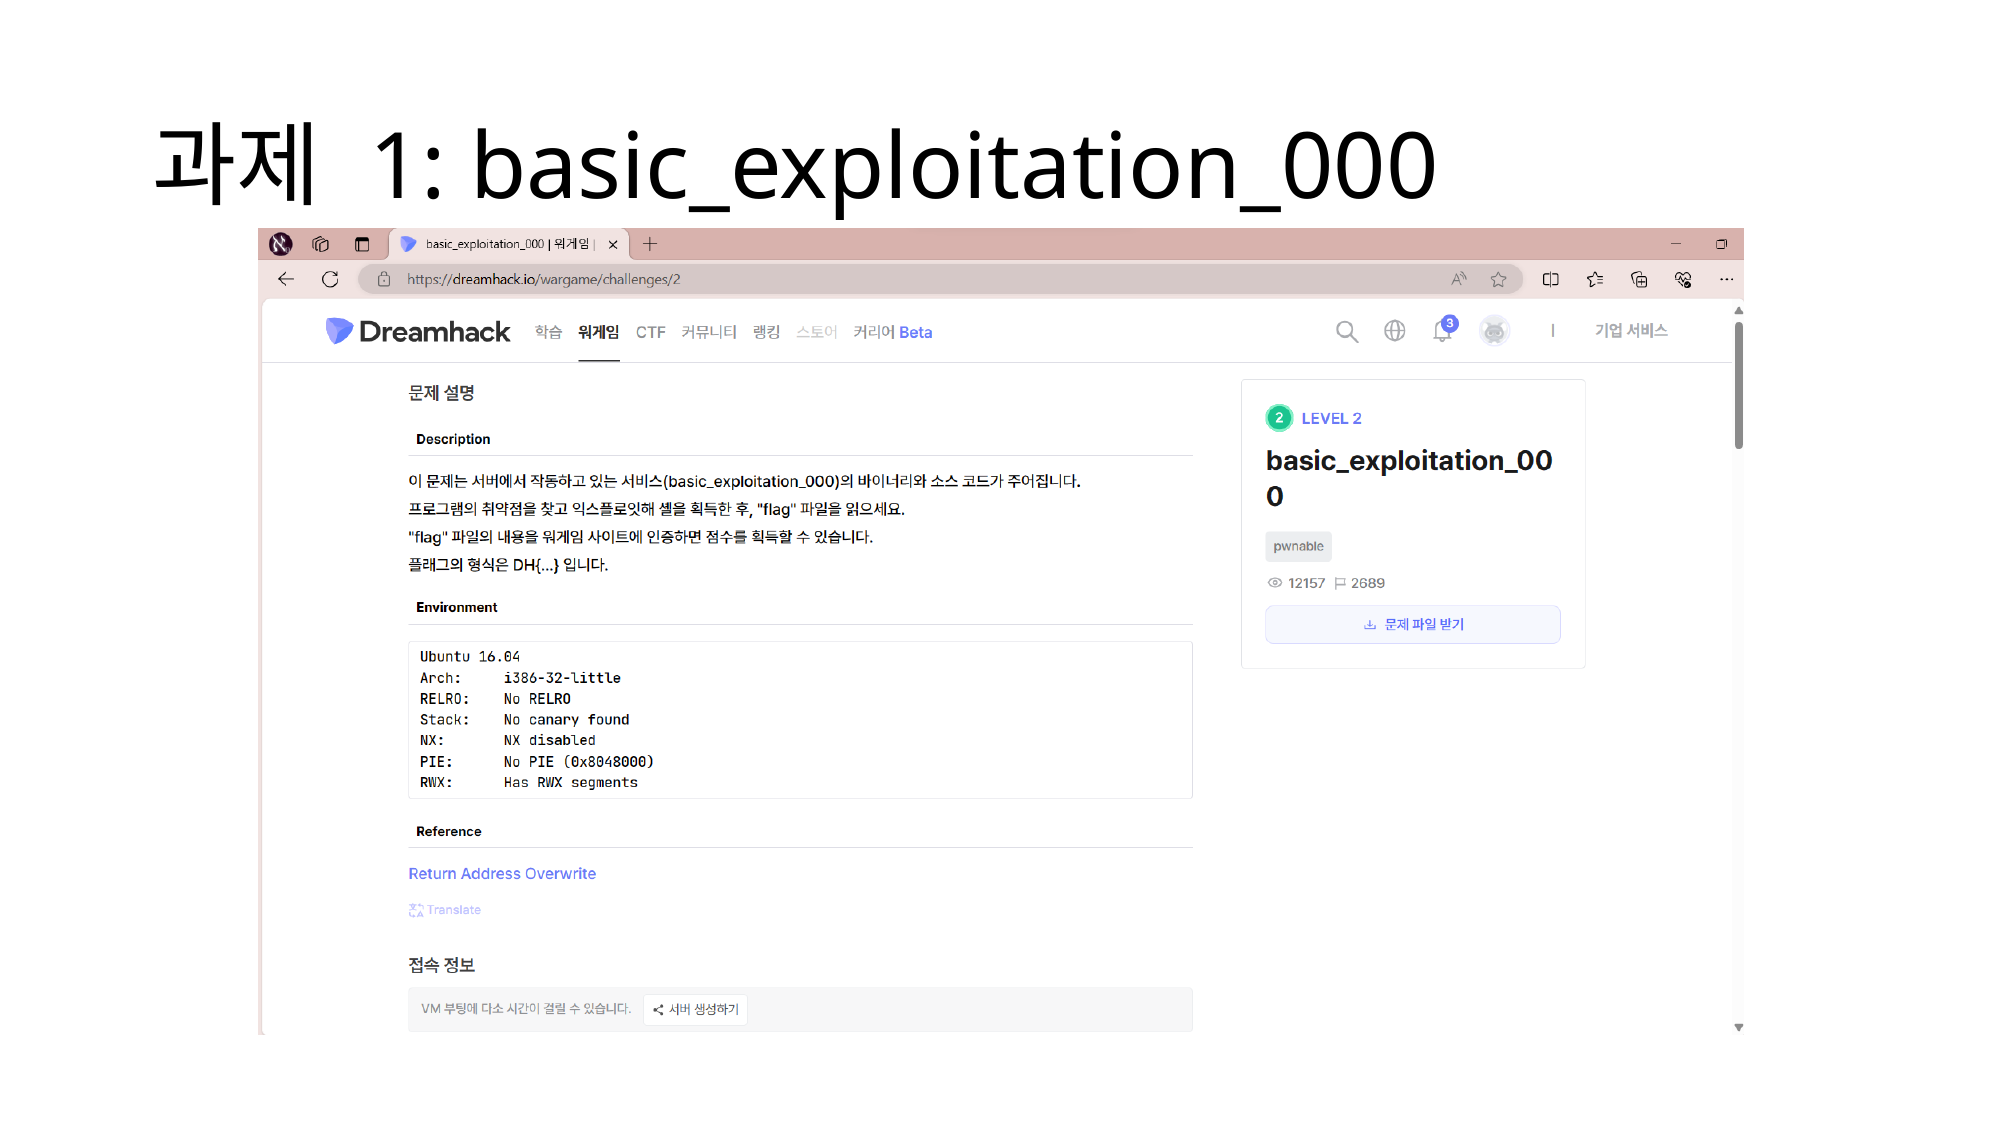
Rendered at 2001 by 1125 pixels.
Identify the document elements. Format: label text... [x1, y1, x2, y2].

title 과제 1: basic_exploitation_000 [137, 59, 1863, 278]
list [258, 228, 1744, 1035]
